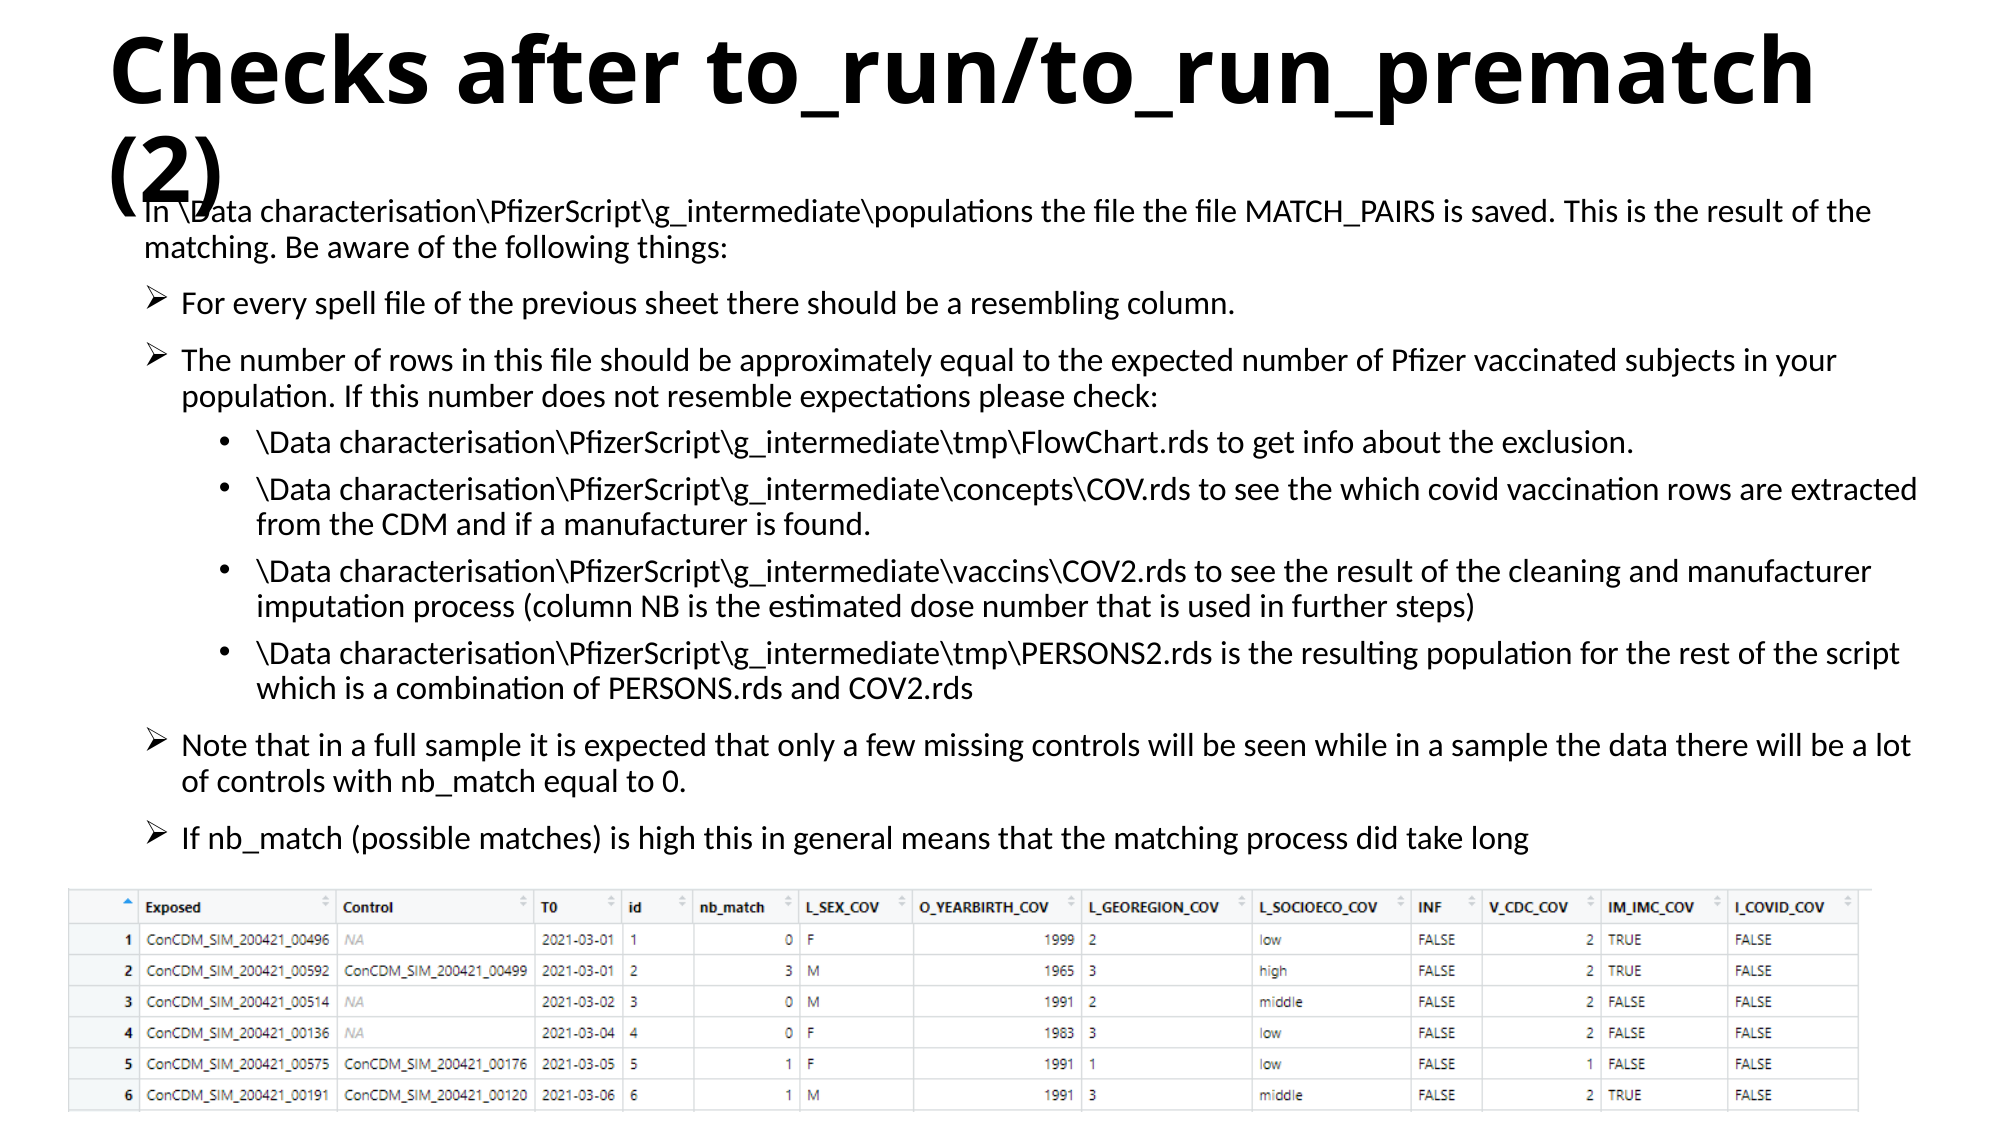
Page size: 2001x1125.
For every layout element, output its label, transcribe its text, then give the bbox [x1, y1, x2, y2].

list In \Data characterisation\PfizerScript\g_intermediate\populations the file the file MATCH_PAIRS is saved. This is the result of the matching. Be aware of the following things: For every spell file of the previous sheet there should be a resembling column. The number of rows in this file should be approximately equal to the expected number of Pfizer vaccinated subjects in your population. If this number does not resemble expectations please check: \Data characterisation\PfizerScript\g_intermediate\tmp\FlowChart.rds to get info about the exclusion. \Data characterisation\PfizerScript\g_intermediate\concepts\COV.rds to see the which covid vaccination rows are extracted from the CDM and if a manufacturer is found. \Data characterisation\PfizerScript\g_intermediate\vaccins\COV2.rds to see the result of the cleaning and manufacturer imputation process (column NB is the estimated dose number that is used in further steps) \Data characterisation\PfizerScript\g_intermediate\tmp\PERSONS2.rds is the resulting population for the rest of the script which is a combination of PERSONS.rds and COV2.rds Note that in a full sample it is expected that only a few missing controls will be seen while in a sample the data there will be a lot of controls with nb_match equal to 0. If nb_match (possible matches) is high this in general means that the matching process did take long [128, 186, 1948, 901]
picture [67, 887, 1872, 1112]
title Checks after to_run/to_run_prematch (2) [94, 15, 1903, 233]
